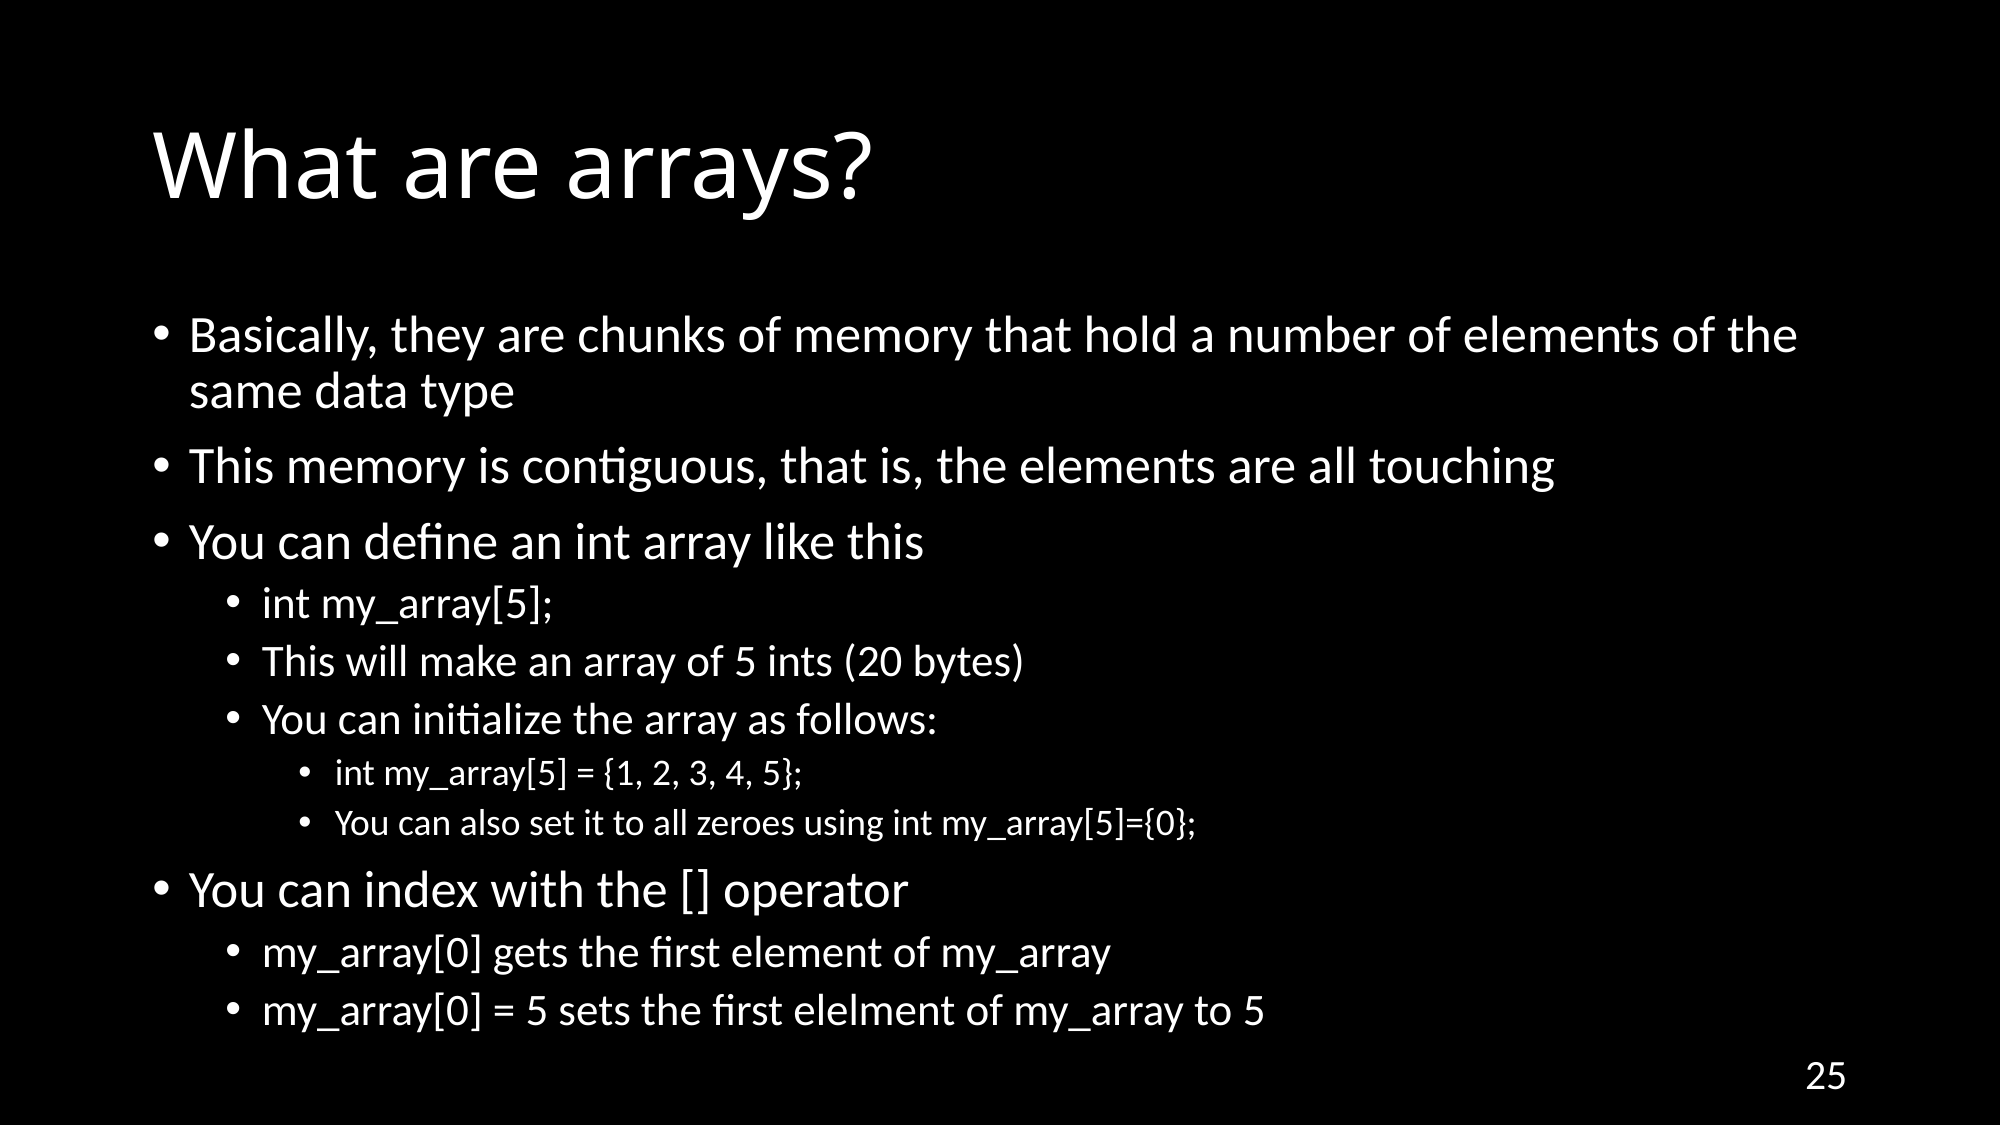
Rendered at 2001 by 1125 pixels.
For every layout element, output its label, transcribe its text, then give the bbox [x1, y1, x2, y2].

title What are arrays? [137, 59, 1863, 278]
slide_number 25 [1412, 1042, 1863, 1103]
list Basically, they are chunks of memory that hold a number of elements of the same data type This memory is contiguous, that is, the elements are all touching You can define an int array like this int my_array[5]; This will make an array of 5 ints (20 bytes) You can initialize the array as follows: int my_array[5] = {1, 2, 3, 4, 5}; You can also set it to all zeroes using int my_array[5]={0}; You can index with the [] operator my_array[0] gets the first element of my_array my_array[0] = 5 sets the first elelment of my_array to 5 [137, 299, 1863, 1050]
